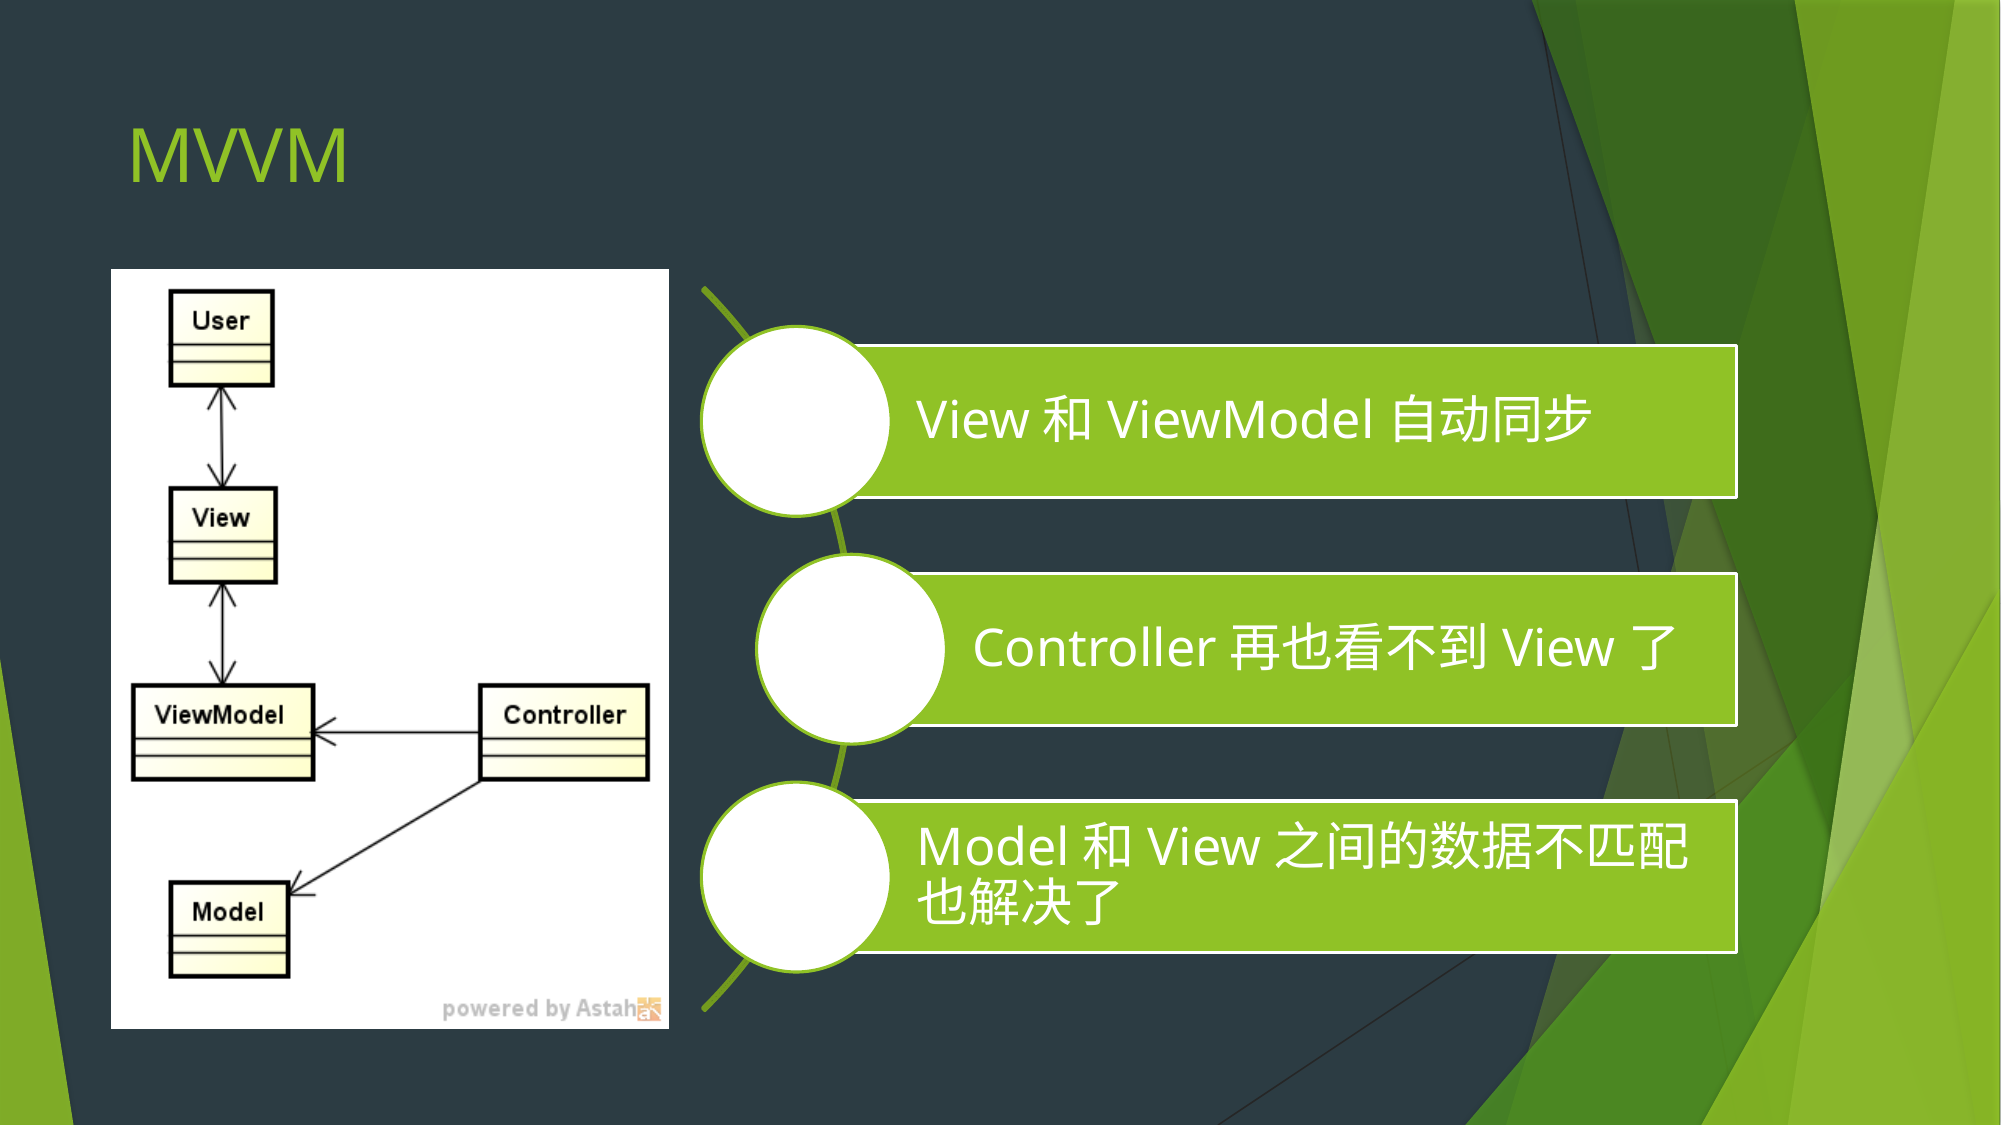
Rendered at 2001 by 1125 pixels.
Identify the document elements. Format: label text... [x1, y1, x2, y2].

picture [110, 268, 670, 1030]
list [690, 268, 1748, 1030]
title MVVM [111, 99, 1522, 317]
